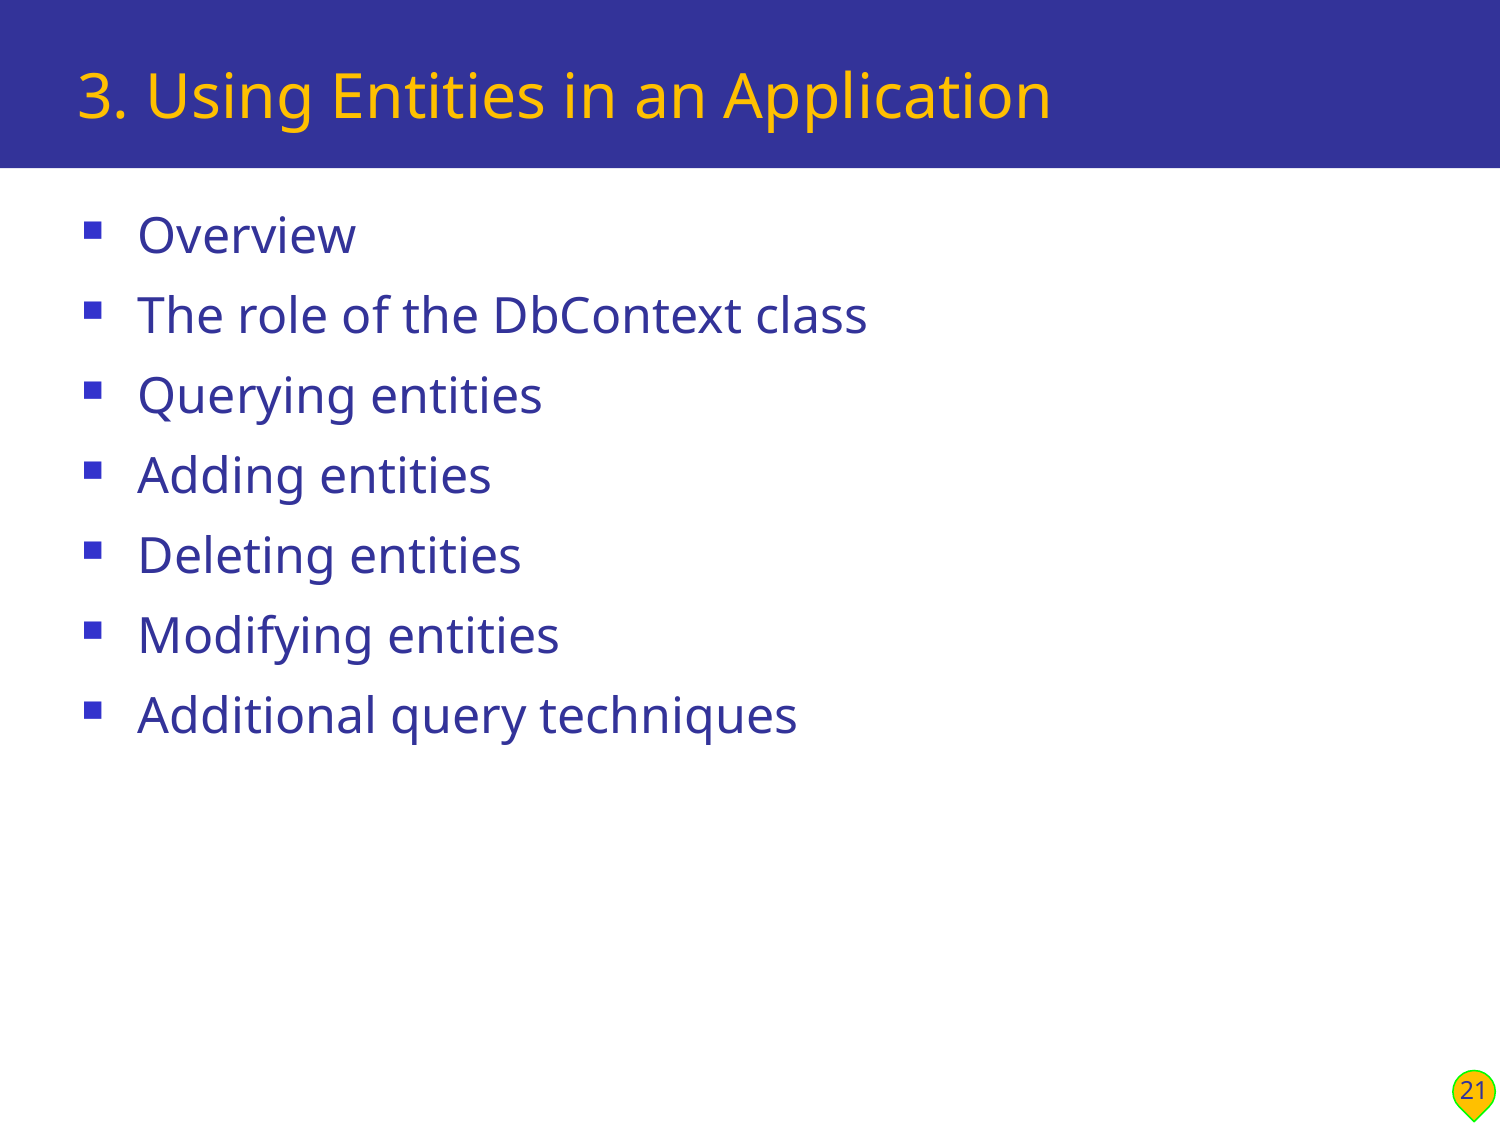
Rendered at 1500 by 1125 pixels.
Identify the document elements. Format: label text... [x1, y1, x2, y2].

footer 21 [1431, 1040, 1500, 1117]
list Overview The role of the DbContext class Querying entities Adding entities Deleting entities Modifying entities Additional query techniques [66, 196, 1460, 1007]
title 3. Using Entities in an Application [61, 24, 1465, 139]
